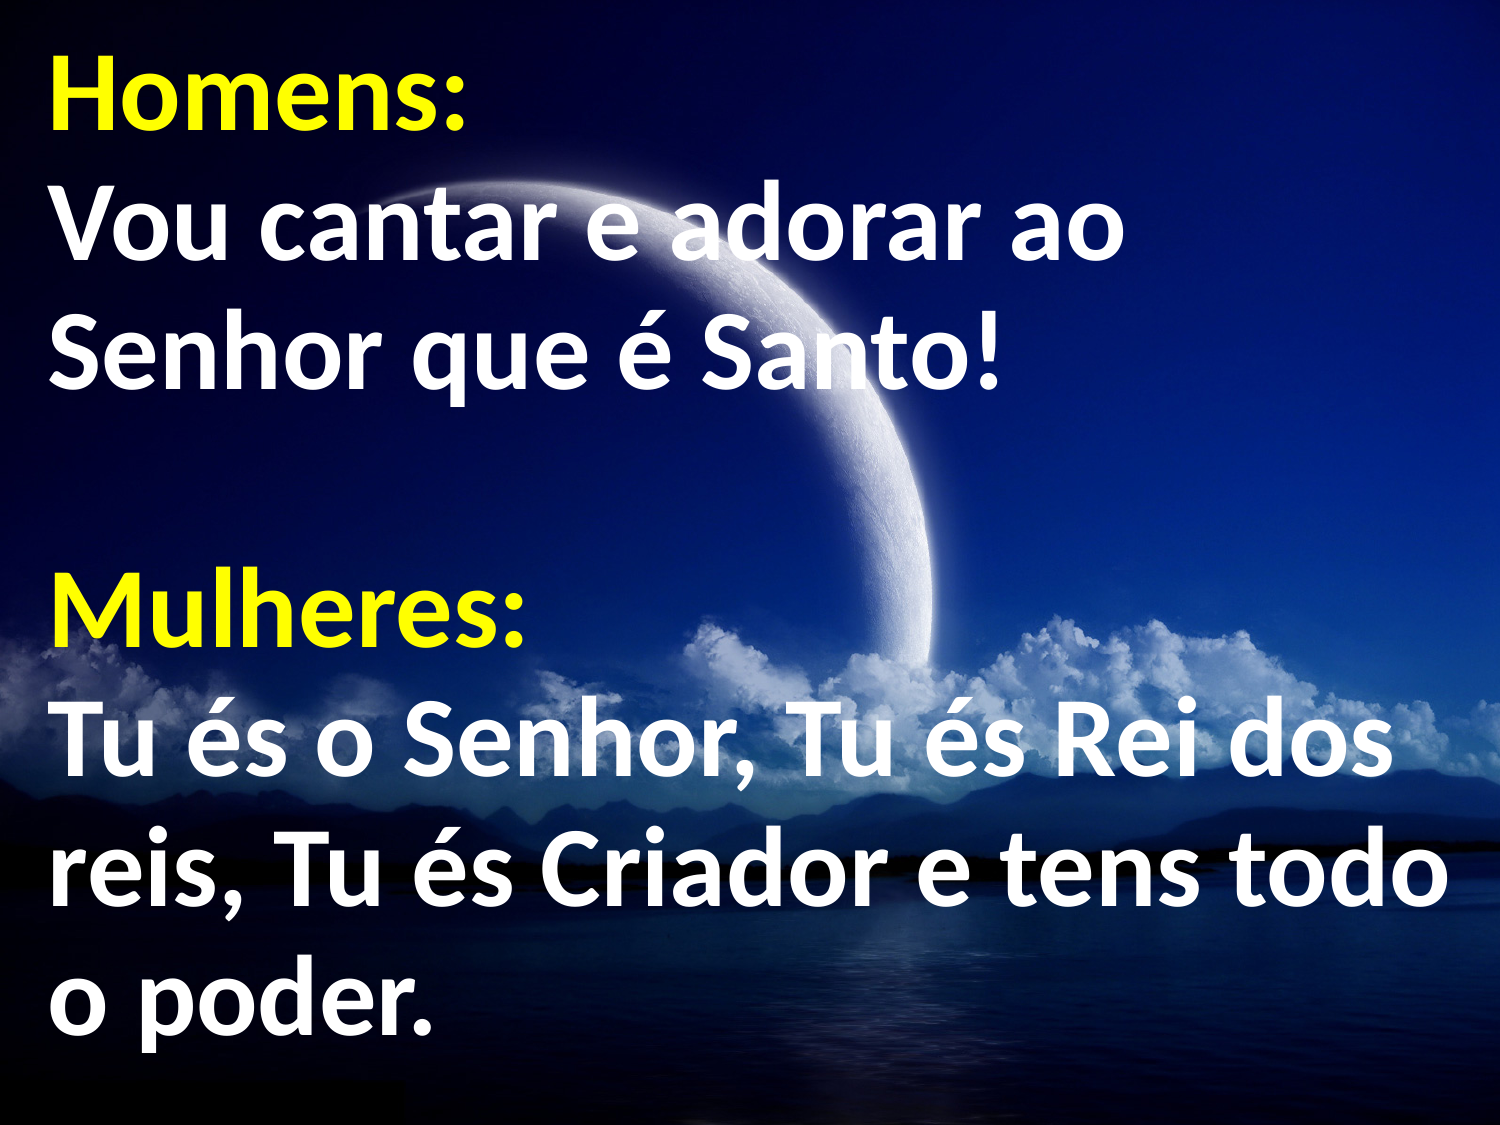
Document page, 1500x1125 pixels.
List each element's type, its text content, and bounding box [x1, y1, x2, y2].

picture [0, 0, 1500, 1125]
text_box Homens: Vou cantar e adorar ao Senhor que é Santo! Mulheres: Tu és o Senhor, Tu és Rei dos reis, Tu és Criador e tens todo o poder. [33, 20, 1471, 1125]
